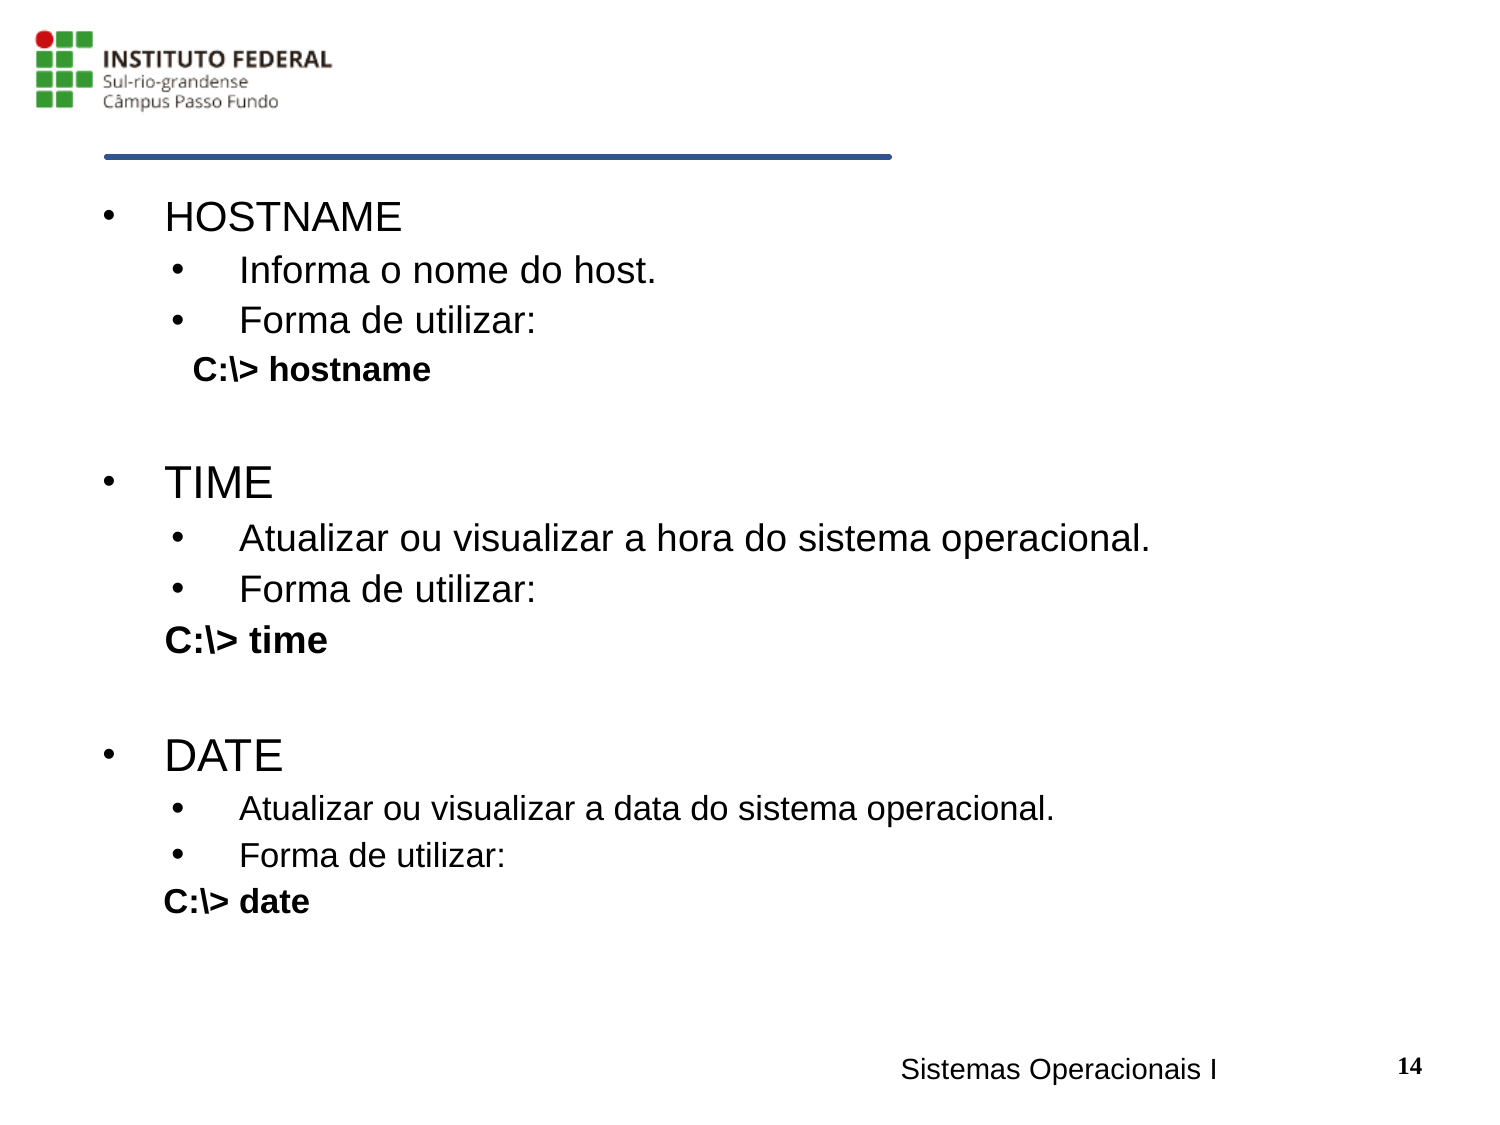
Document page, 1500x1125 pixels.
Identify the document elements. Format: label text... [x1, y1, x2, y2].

list HOSTNAME Informa o nome do host. Forma de utilizar: C:\> hostname TIME Atualizar ou visualizar a hora do sistema operacional. Forma de utilizar: C:\> time DATE Atualizar ou visualizar a data do sistema operacional. Forma de utilizar: C:\> date [75, 187, 1425, 930]
picture [21, 23, 340, 126]
text_box Sistemas Operacionais I [726, 1042, 1393, 1118]
text_box 14 [1049, 1012, 1438, 1088]
